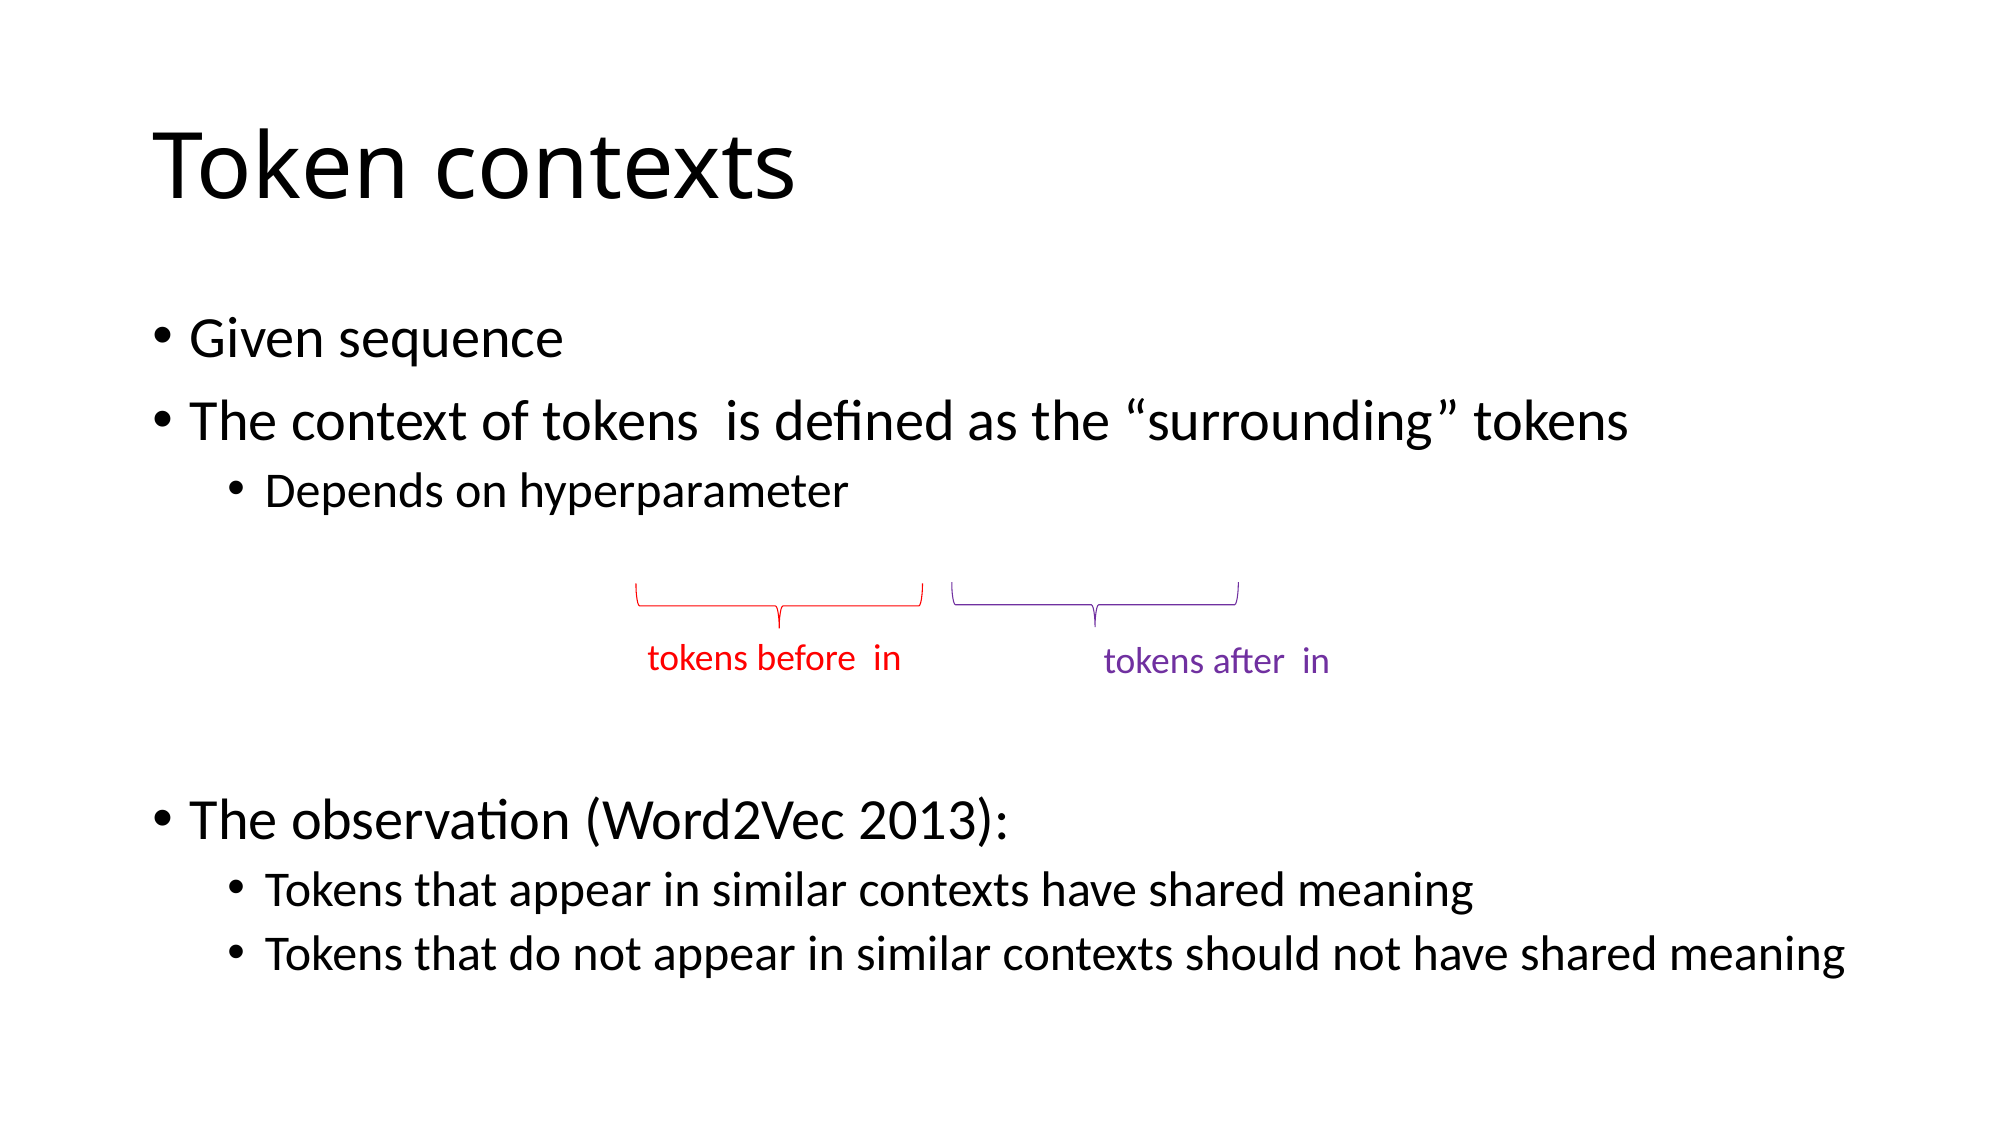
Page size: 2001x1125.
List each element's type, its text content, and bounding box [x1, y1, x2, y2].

title Token contexts [137, 59, 1863, 278]
text_box [951, 582, 1239, 628]
text_box [635, 583, 924, 629]
